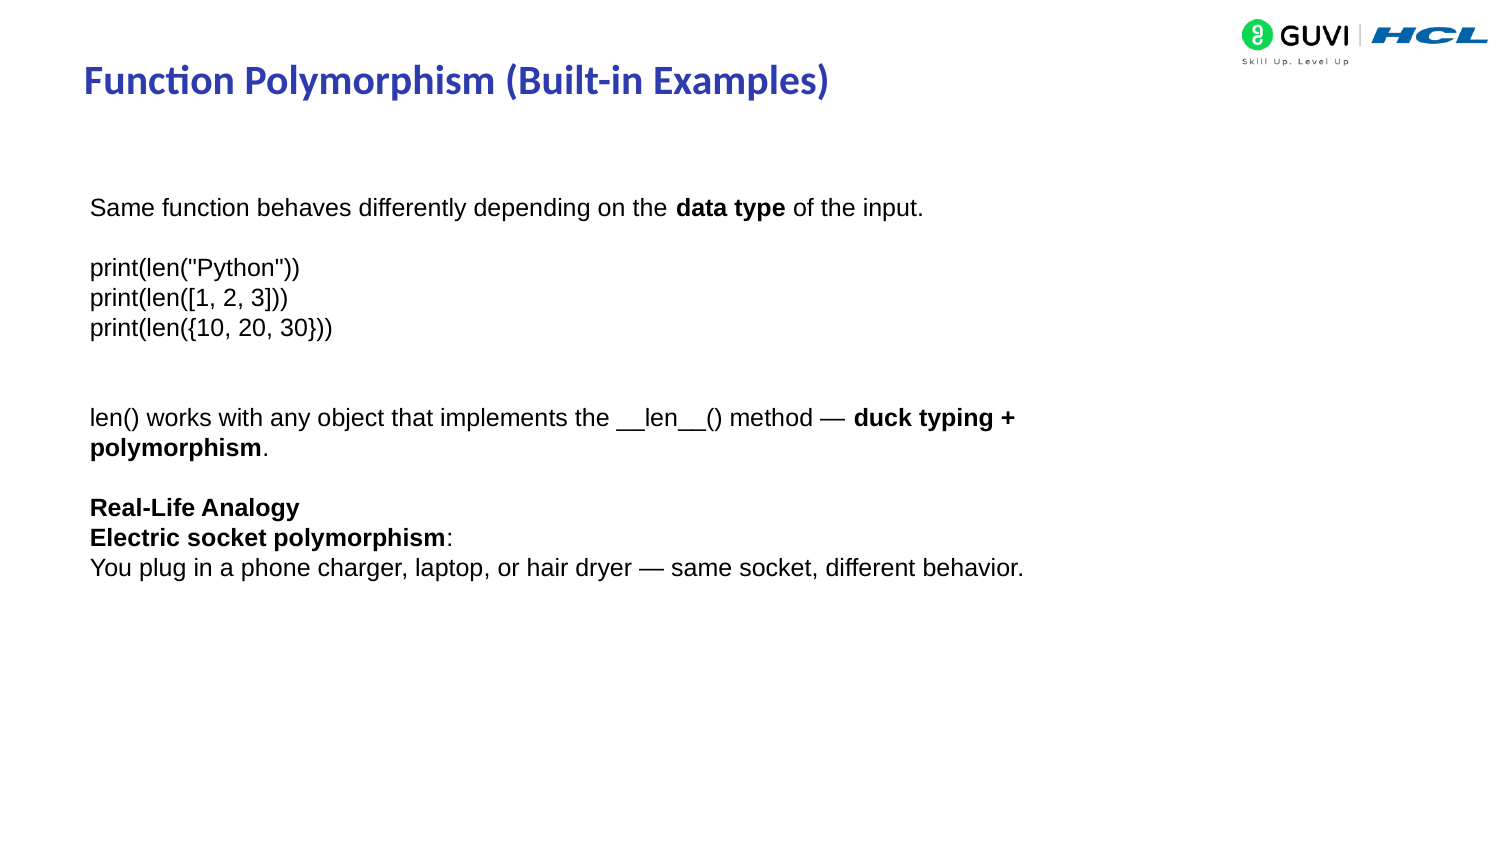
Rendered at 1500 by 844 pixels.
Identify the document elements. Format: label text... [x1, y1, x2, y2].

title Function Polymorphism (Built-in Examples) [84, 52, 1275, 104]
picture [1242, 18, 1488, 71]
text_box Same function behaves differently depending on the data type of the input. print(len("Python")) print(len([1, 2, 3])) print(len({10, 20, 30})) len() works with any object that implements the __len__() method — duck typing + polymorphism. Real-Life Analogy Electric socket polymorphism: You plug in a phone charger, laptop, or hair dryer — same socket, different behavior. [74, 184, 1063, 649]
